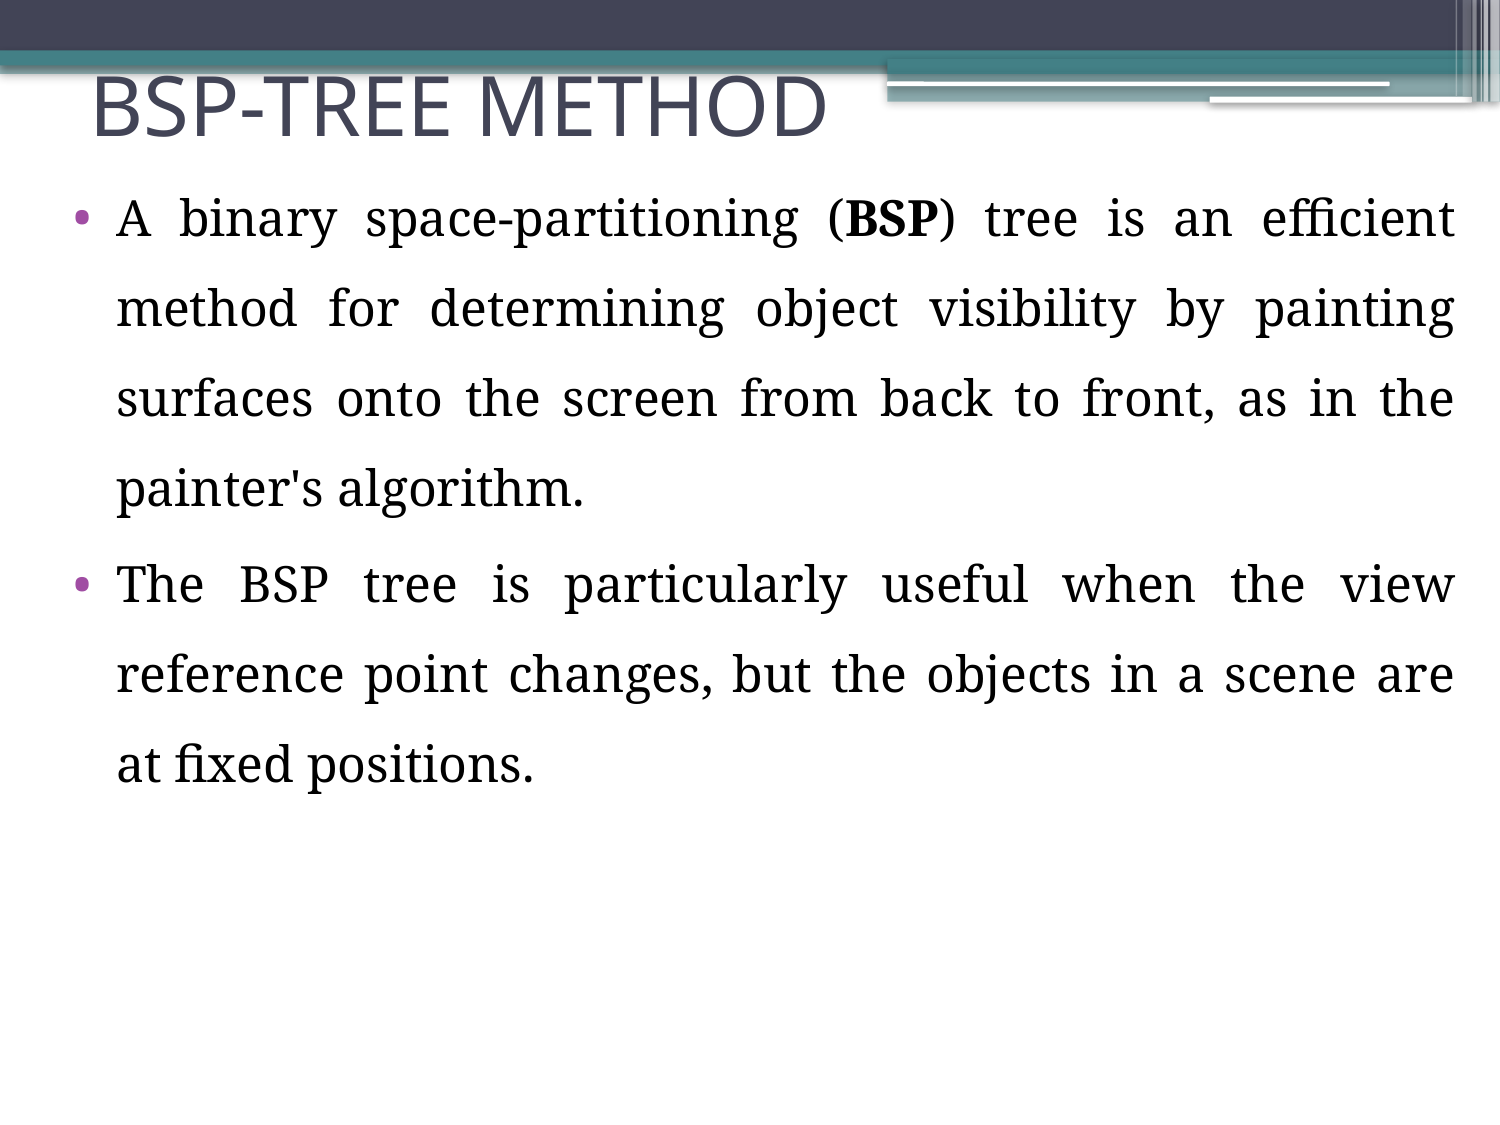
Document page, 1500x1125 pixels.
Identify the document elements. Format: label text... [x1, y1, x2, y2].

title BSP-TREE METHOD [75, 45, 1425, 149]
list A binary space-partitioning (BSP) tree is an efficient method for determining object visibility by painting surfaces onto the screen from back to front, as in the painter's algorithm. The BSP tree is particularly useful when the view reference point changes, but the objects in a scene are at fixed positions. [41, 149, 1471, 1094]
